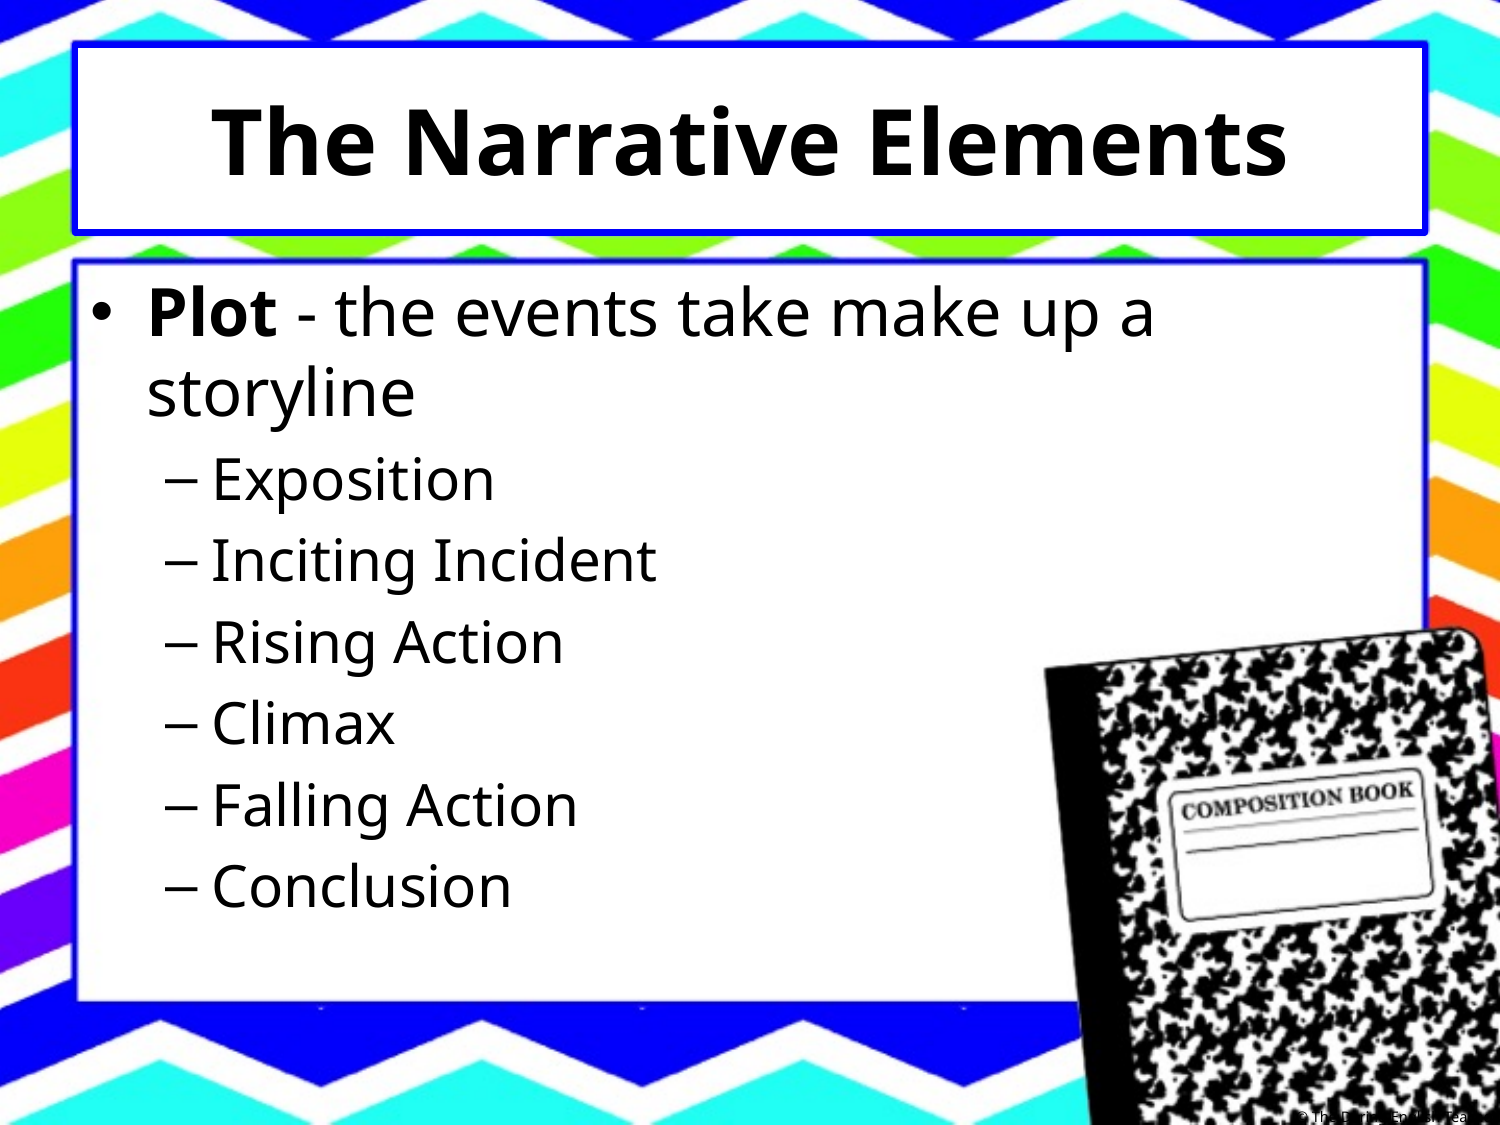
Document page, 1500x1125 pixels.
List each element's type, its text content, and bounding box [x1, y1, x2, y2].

picture [0, 0, 1500, 1125]
list Plot - the events take make up a storyline Exposition Inciting Incident Rising Action Climax Falling Action Conclusion [72, 259, 1428, 1008]
title The Narrative Elements [72, 42, 1428, 236]
